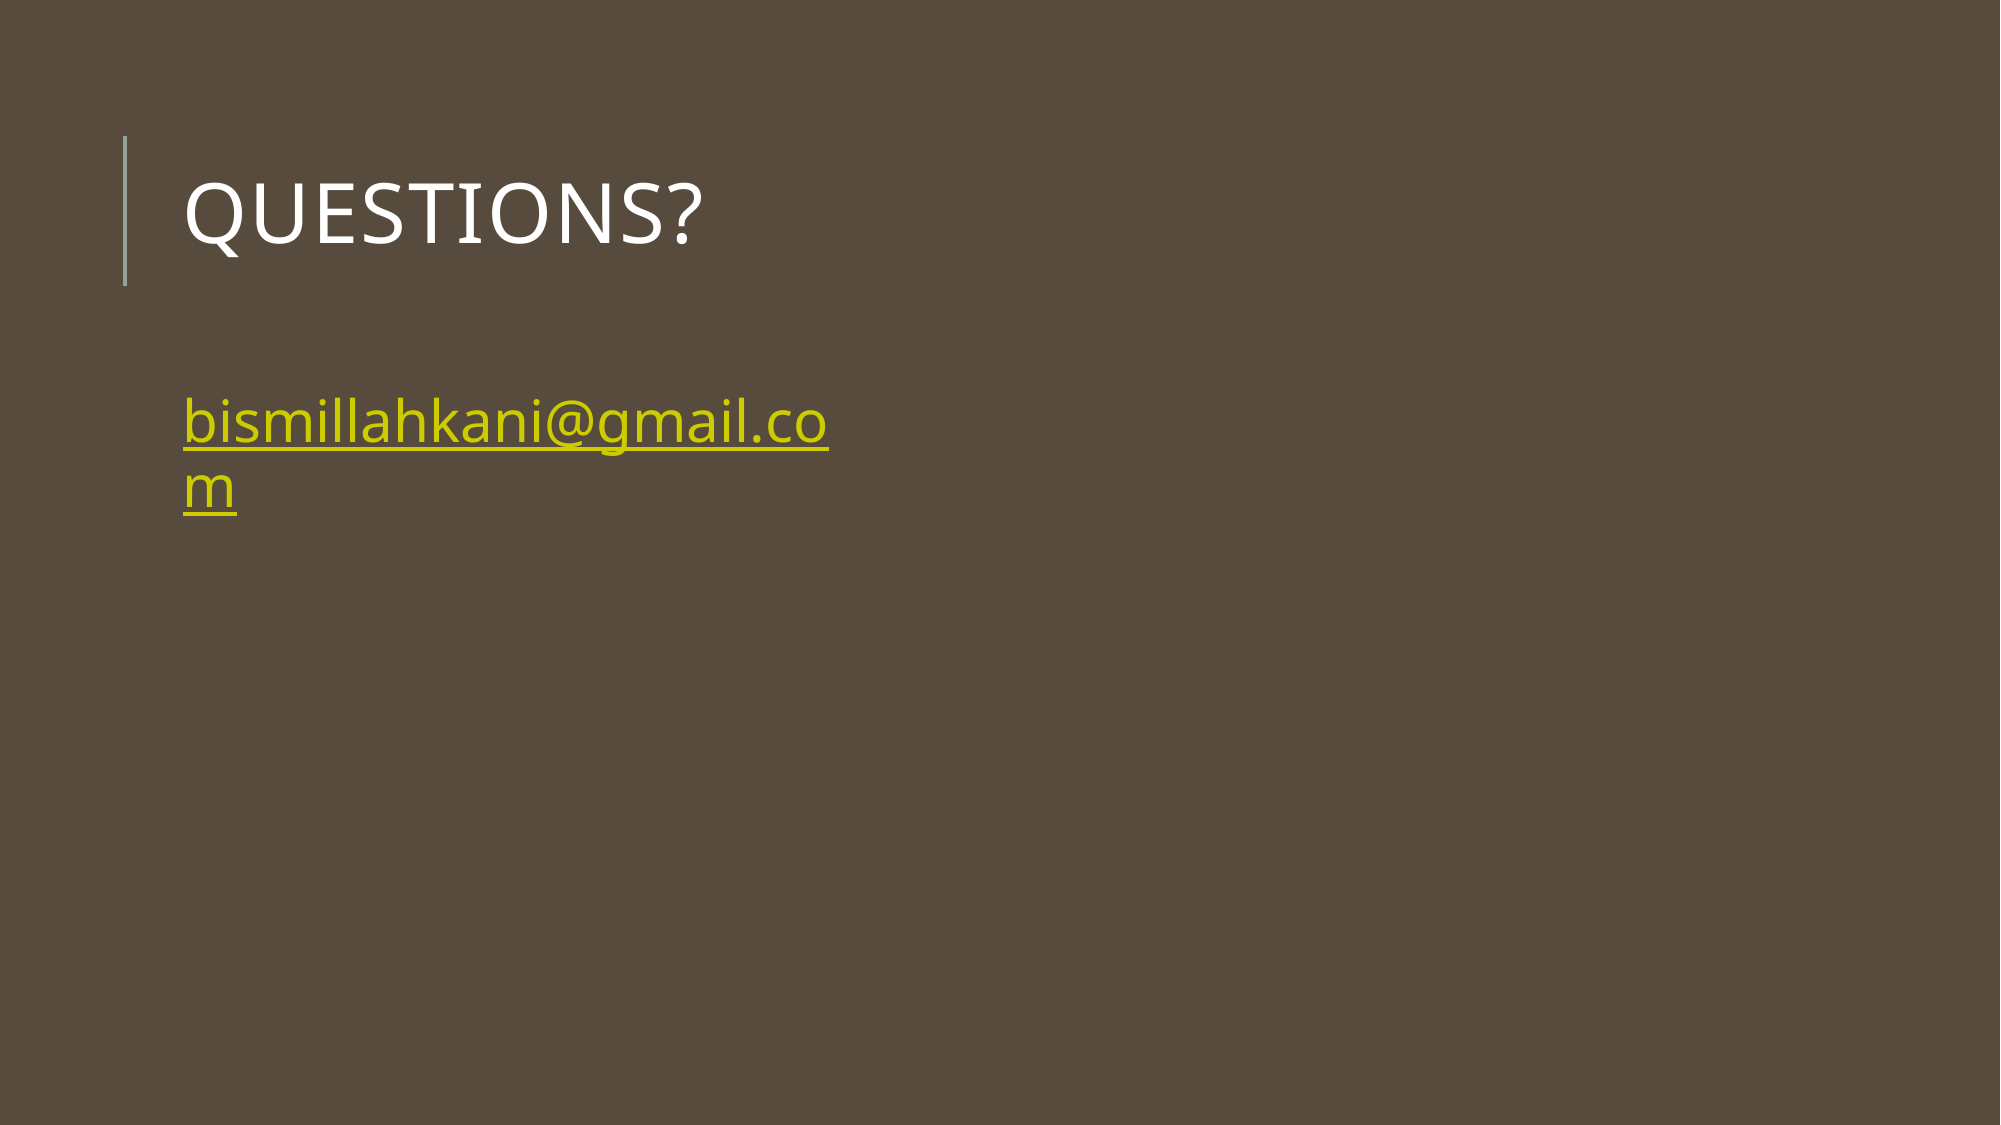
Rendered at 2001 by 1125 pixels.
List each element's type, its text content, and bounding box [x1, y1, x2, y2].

list bismillahkani@gmail.com [168, 370, 888, 988]
title Questions? [168, 77, 888, 363]
